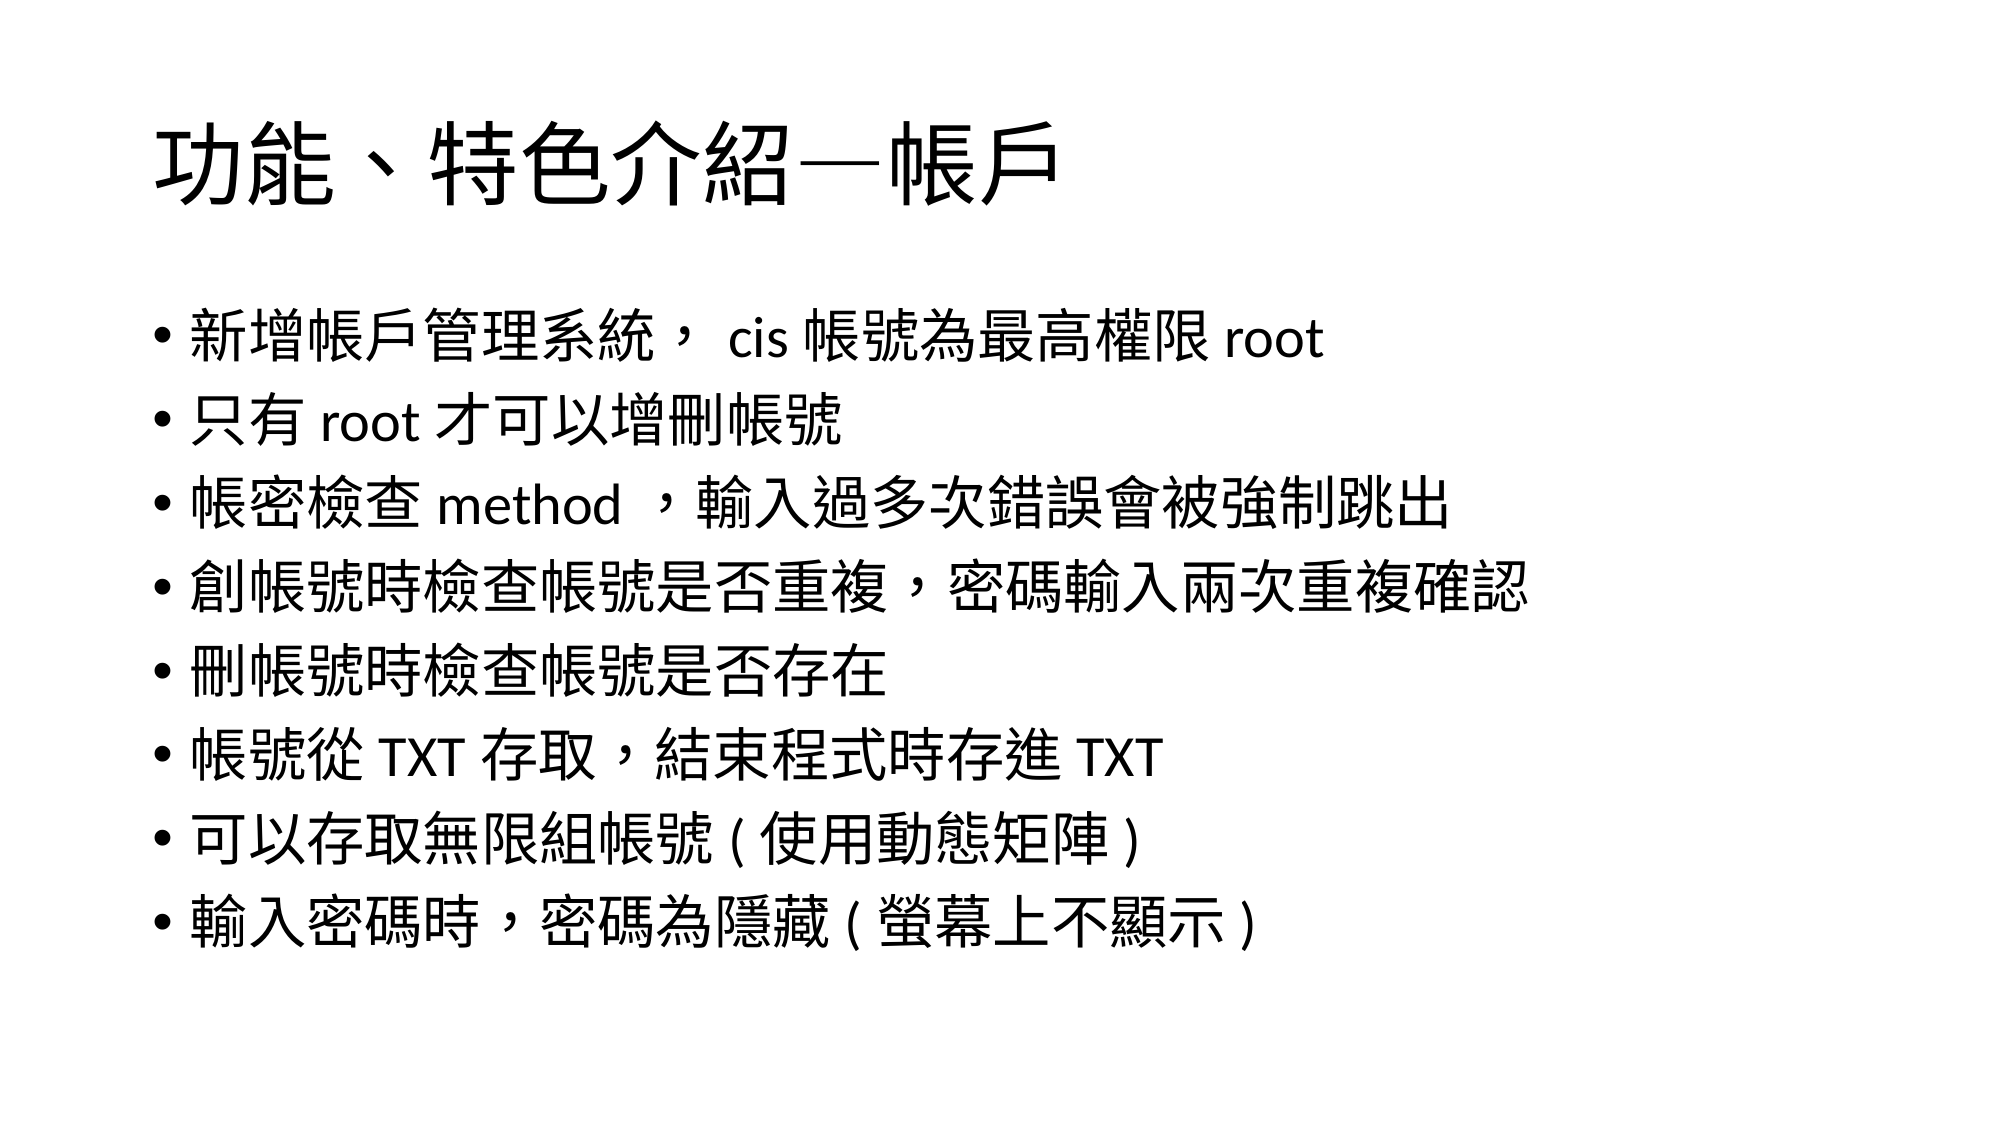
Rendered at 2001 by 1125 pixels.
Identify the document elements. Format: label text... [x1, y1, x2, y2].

list 新增帳戶管理系統，cis帳號為最高權限root 只有root才可以增刪帳號 帳密檢查method，輸入過多次錯誤會被強制跳出 創帳號時檢查帳號是否重複，密碼輸入兩次重複確認 刪帳號時檢查帳號是否存在 帳號從TXT存取，結束程式時存進TXT 可以存取無限組帳號(使用動態矩陣) 輸入密碼時，密碼為隱藏(螢幕上不顯示) [137, 299, 1863, 1014]
title 功能、特色介紹—帳戶 [137, 59, 1863, 278]
